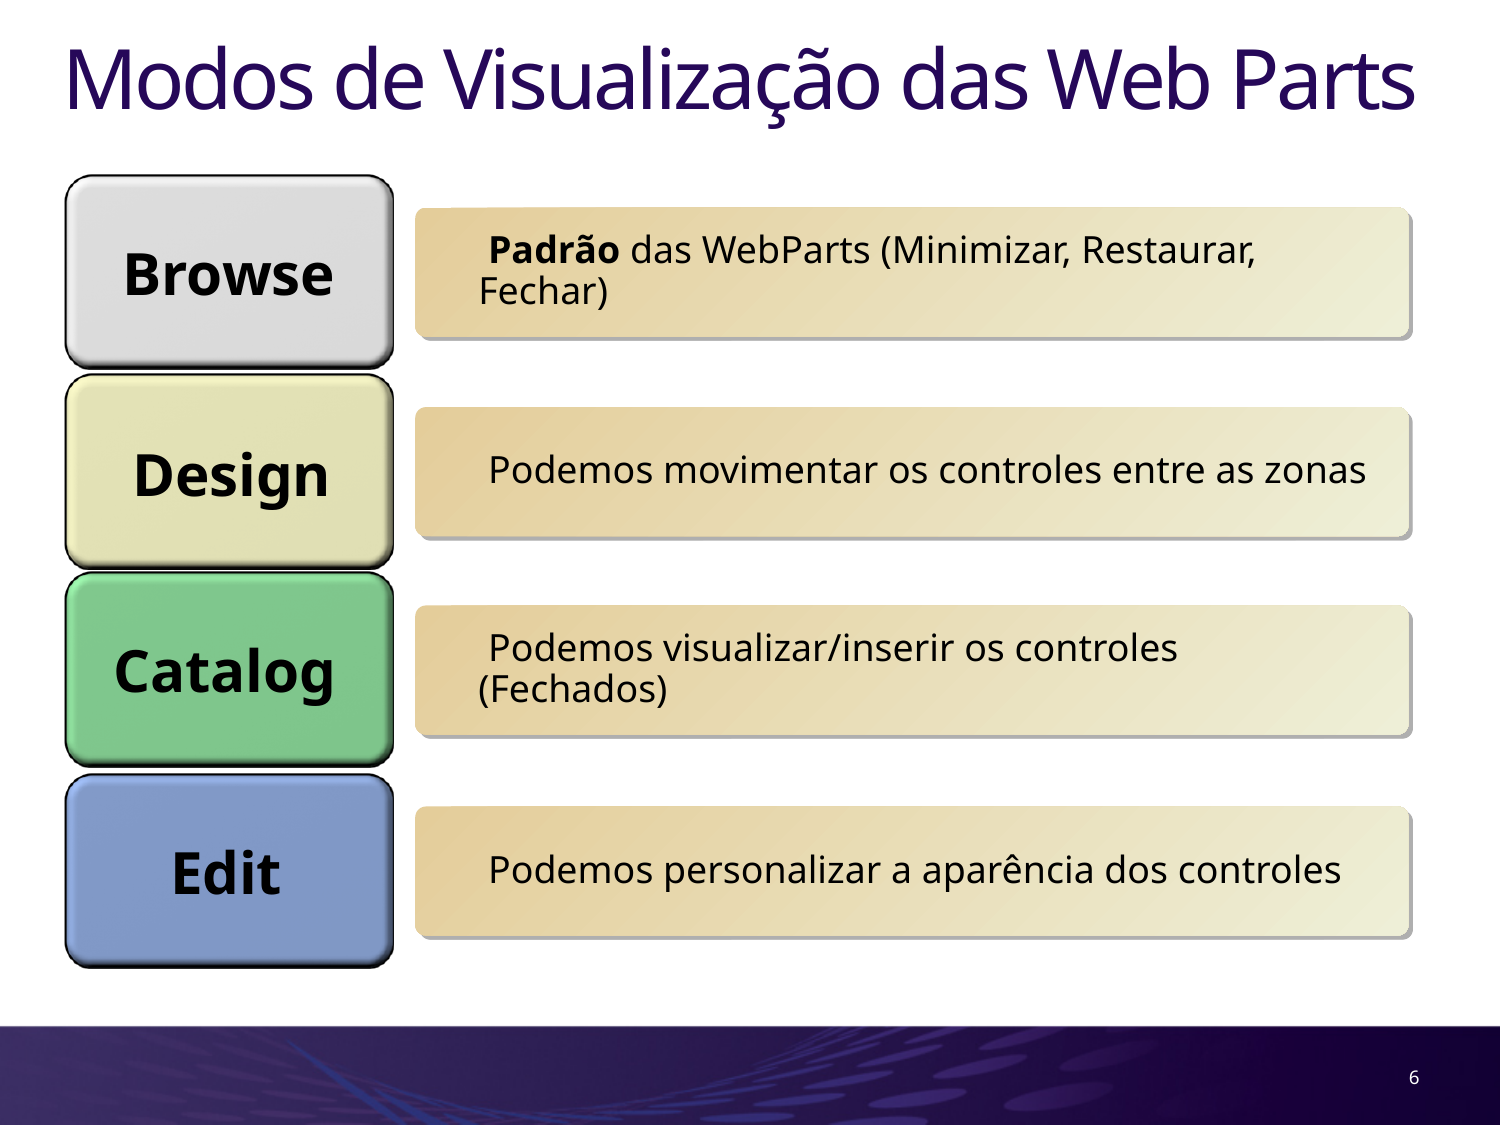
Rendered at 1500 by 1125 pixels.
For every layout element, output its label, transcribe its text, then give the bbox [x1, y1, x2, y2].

text_box Podemos visualizar/inserir os controles (Fechados) [415, 605, 1409, 735]
text_box Podemos personalizar a aparência dos controles [415, 806, 1409, 936]
title Modos de Visualização das Web Parts [62, 37, 1438, 129]
slide_number 6 [1408, 1031, 1467, 1092]
picture [0, 0, 1500, 1125]
text_box Padrão das WebParts (Minimizar, Restaurar, Fechar) [415, 207, 1409, 337]
text_box Podemos movimentar os controles entre as zonas [415, 407, 1409, 537]
